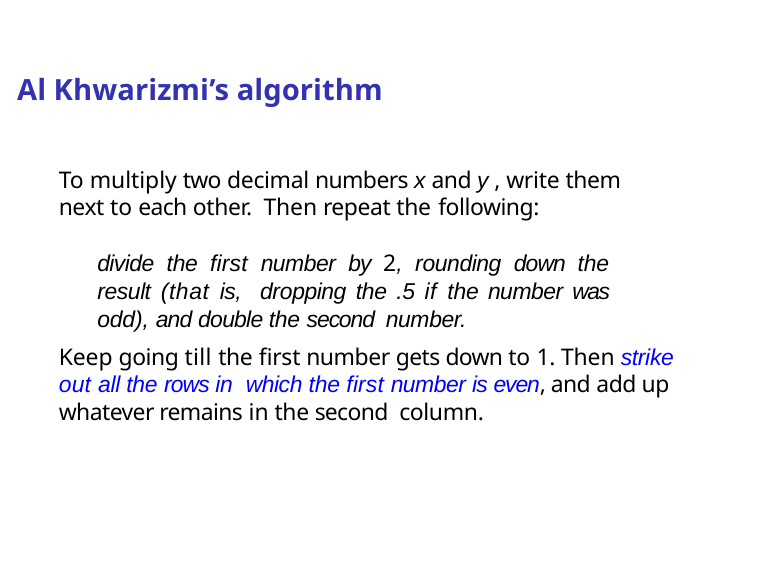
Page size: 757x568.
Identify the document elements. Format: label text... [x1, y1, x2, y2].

title Al Khwarizmi’s algorithm [15, 71, 741, 167]
text_box To multiply two decimal numbers x and y , write them next to each other. Then repeat the following: divide the first number by 2, rounding down the result (that is, dropping the .5 if the number was odd), and double the second number. Keep going till the first number gets down to 1. Then strike out all the rows in which the first number is even, and add up whatever remains in the second column. [56, 165, 699, 426]
